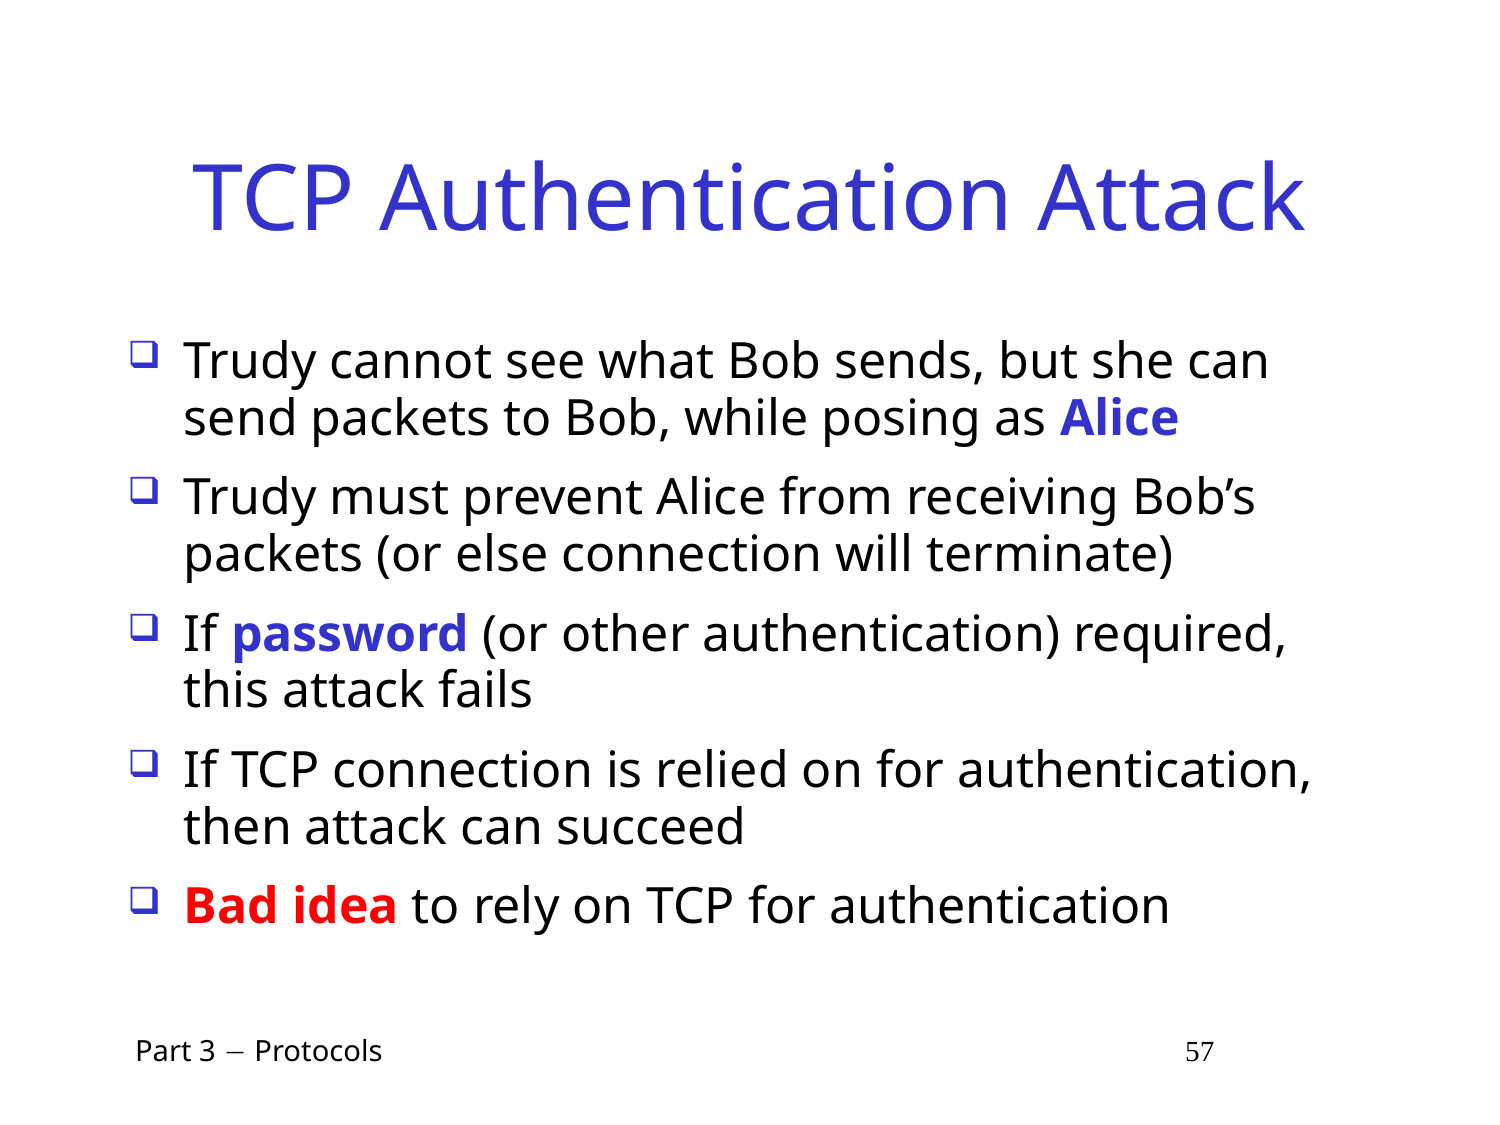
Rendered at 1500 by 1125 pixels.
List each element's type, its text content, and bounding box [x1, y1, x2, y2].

list Trudy cannot see what Bob sends, but she can send packets to Bob, while posing as Alice Trudy must prevent Alice from receiving Bob’s packets (or else connection will terminate) If password (or other authentication) required, this attack fails If TCP connection is relied on for authentication, then attack can succeed Bad idea to rely on TCP for authentication [112, 324, 1388, 988]
title TCP Authentication Attack [112, 99, 1388, 288]
footer Part 3  Protocols 57 [112, 1024, 1401, 1101]
